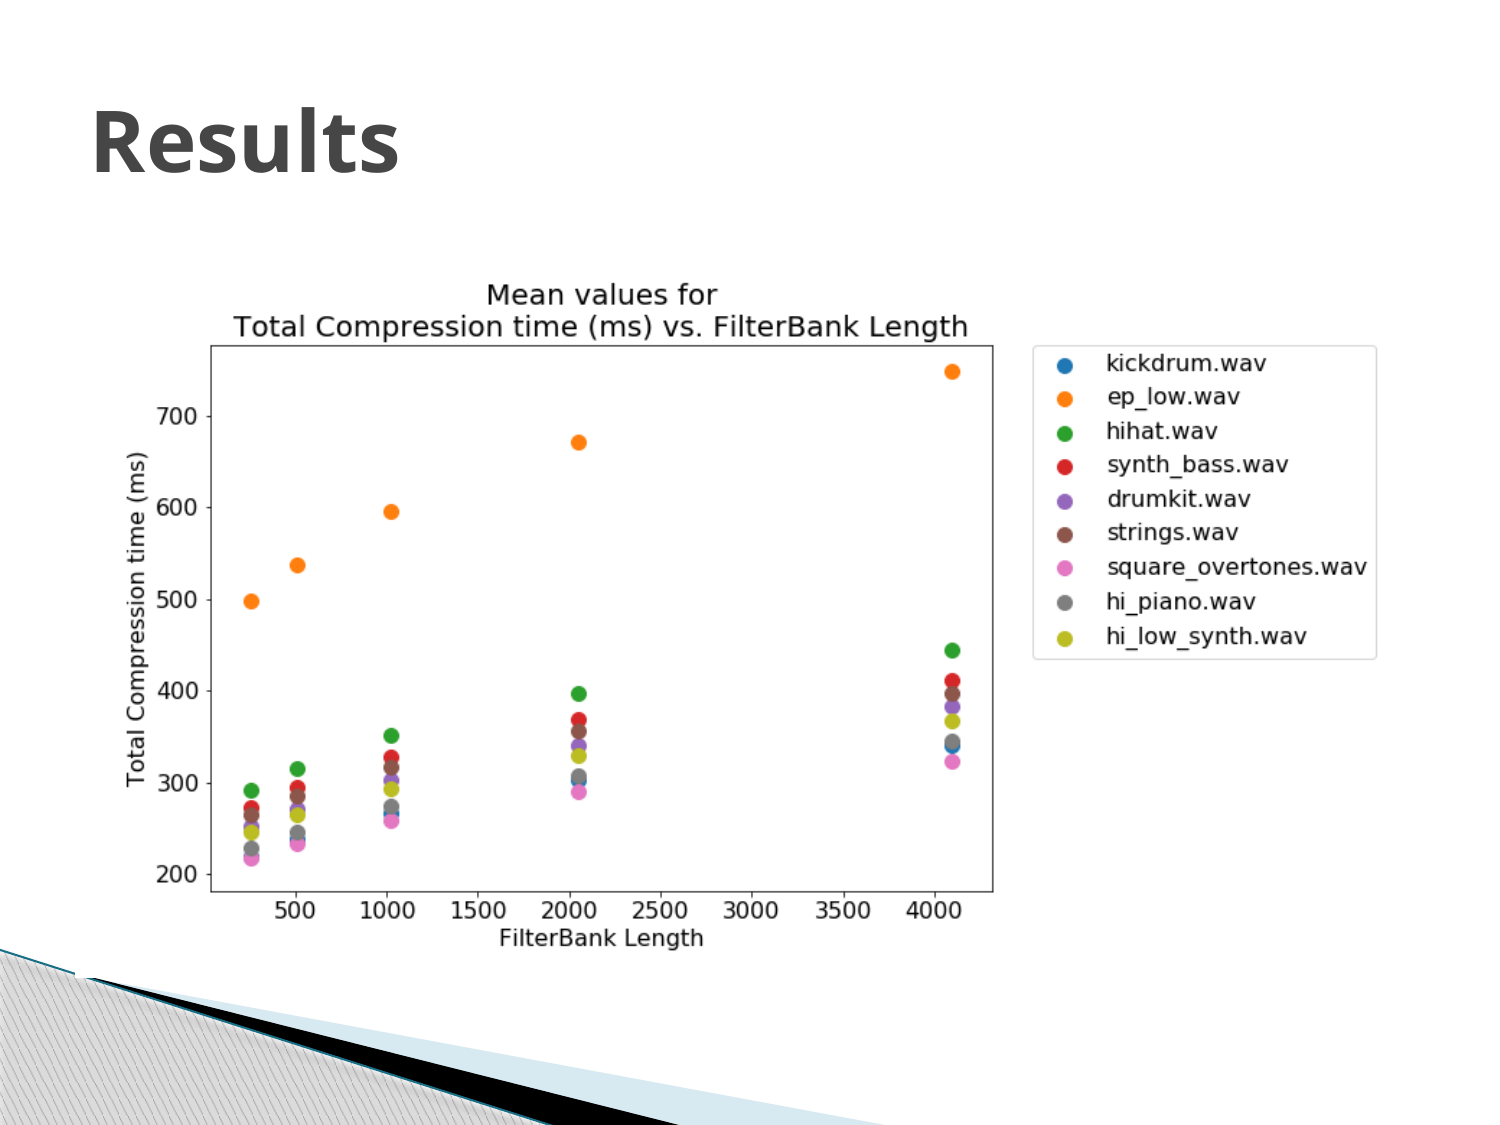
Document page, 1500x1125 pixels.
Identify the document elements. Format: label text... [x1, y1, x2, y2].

title Results [75, 45, 1425, 233]
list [74, 250, 1426, 978]
